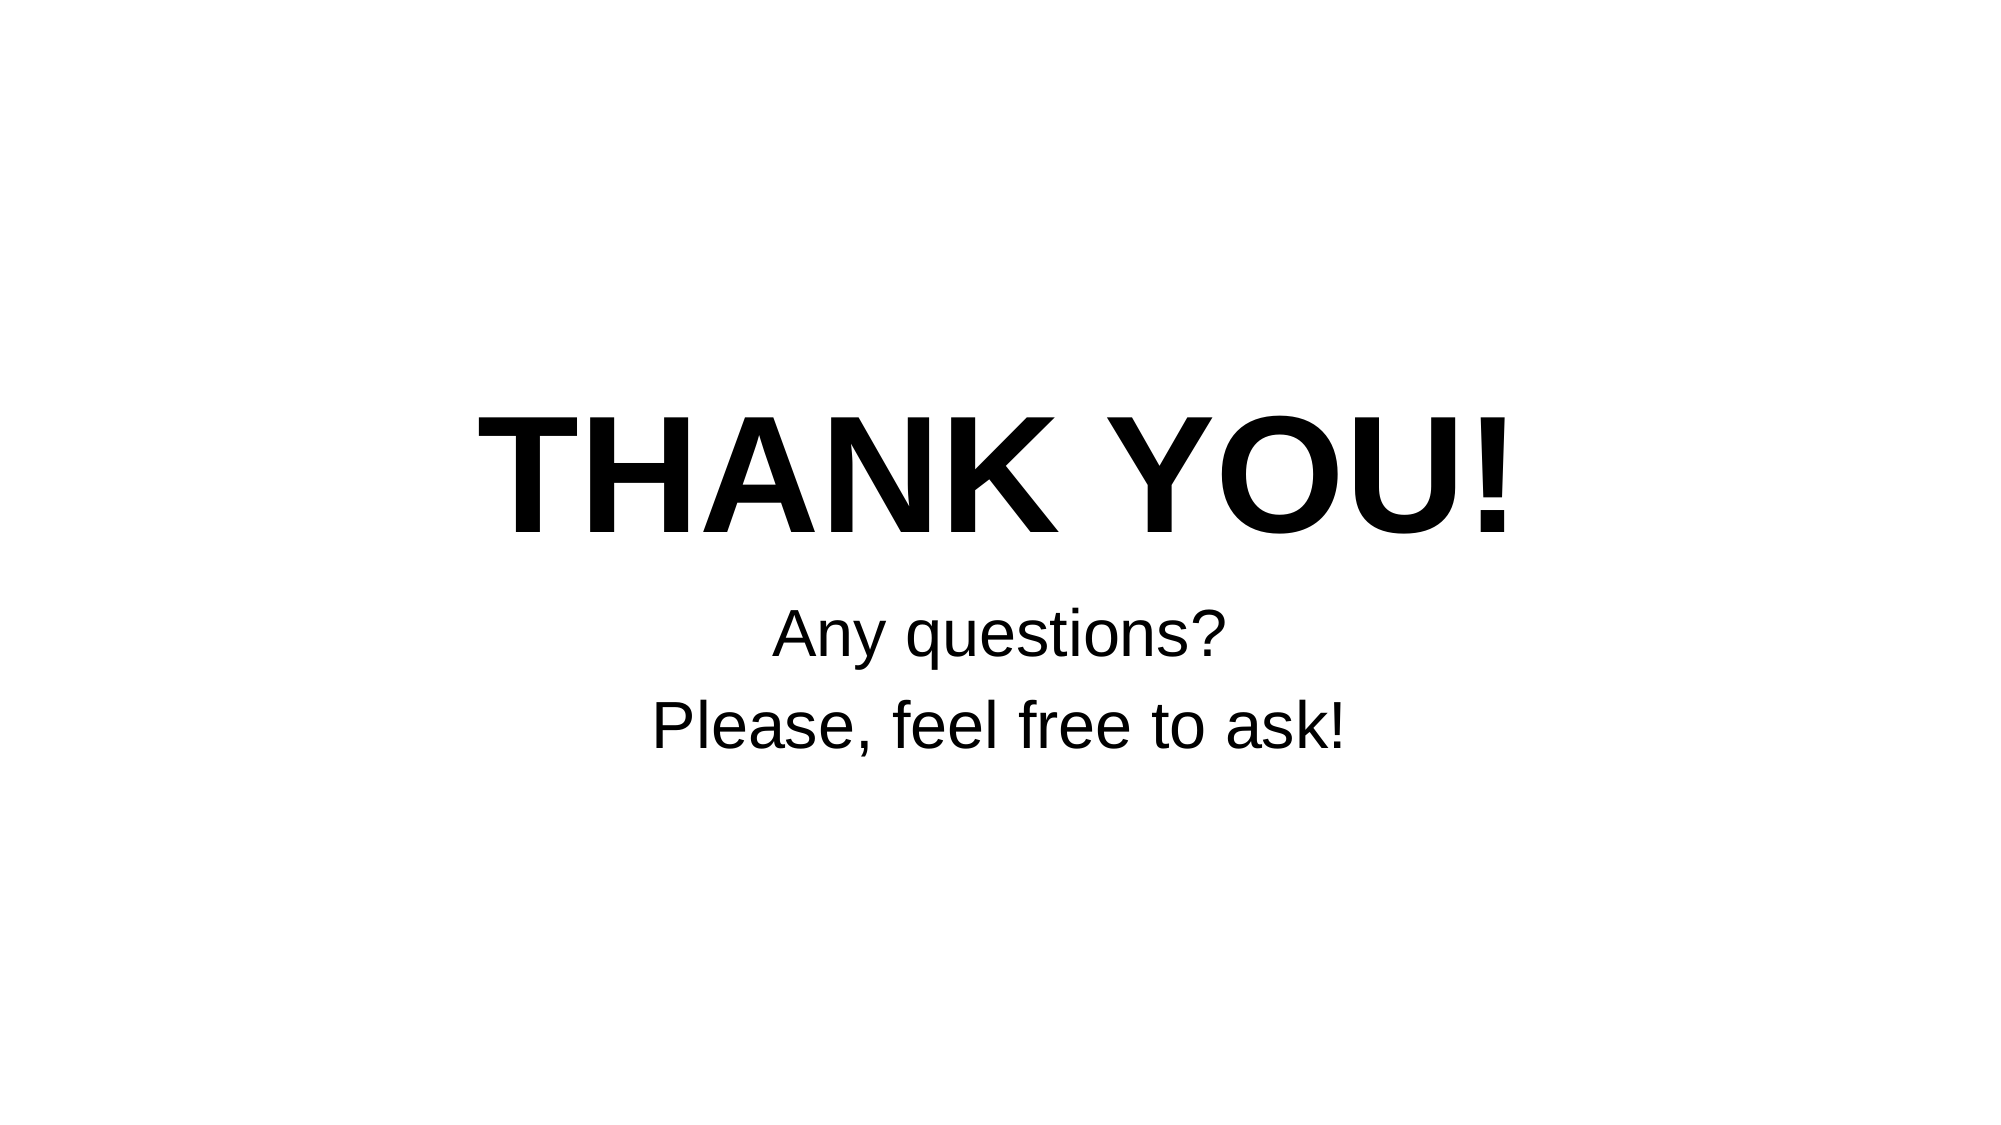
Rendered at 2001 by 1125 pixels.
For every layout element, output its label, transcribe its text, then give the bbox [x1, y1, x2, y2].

subtitle Any questions? Please, feel free to ask! [249, 590, 1750, 863]
title THANK YOU! [249, 184, 1750, 576]
